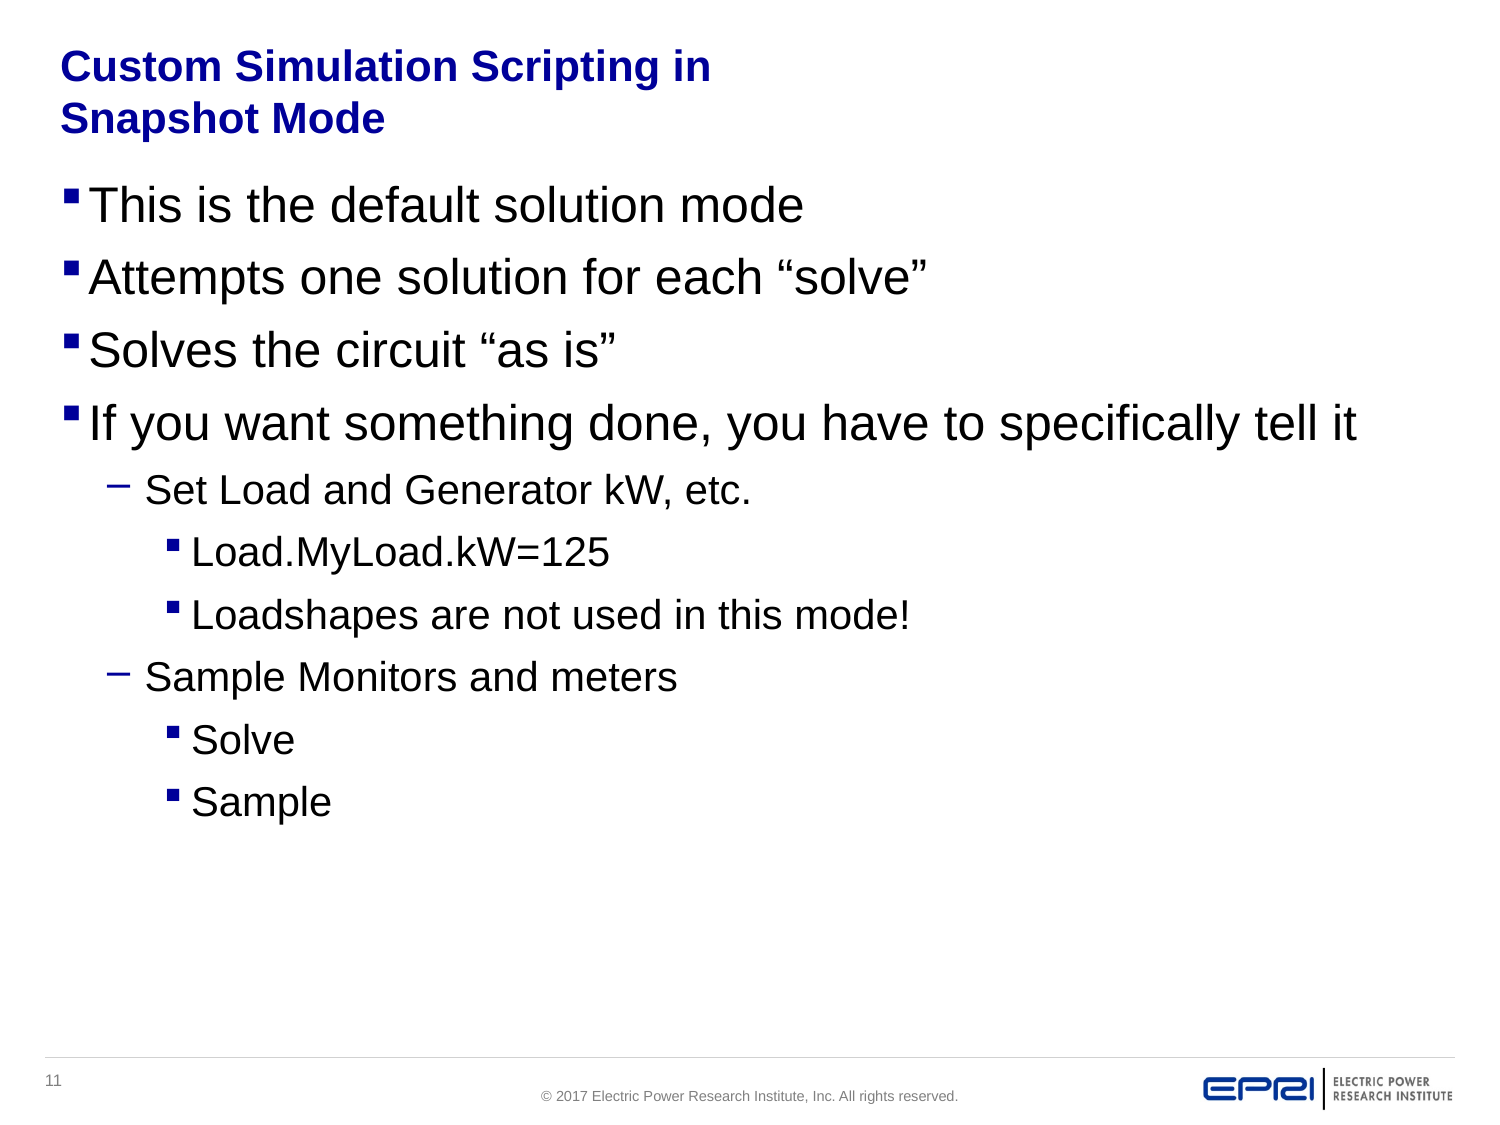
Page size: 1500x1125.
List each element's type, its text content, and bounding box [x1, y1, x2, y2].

title Custom Simulation Scripting in Snapshot Mode [44, 29, 1456, 151]
list This is the default solution mode Attempts one solution for each “solve” Solves the circuit “as is” If you want something done, you have to specifically tell it Set Load and Generator kW, etc. Load.MyLoad.kW=125 Loadshapes are not used in this mode! Sample Monitors and meters Solve Sample [44, 164, 1456, 1051]
picture [1200, 1064, 1455, 1113]
